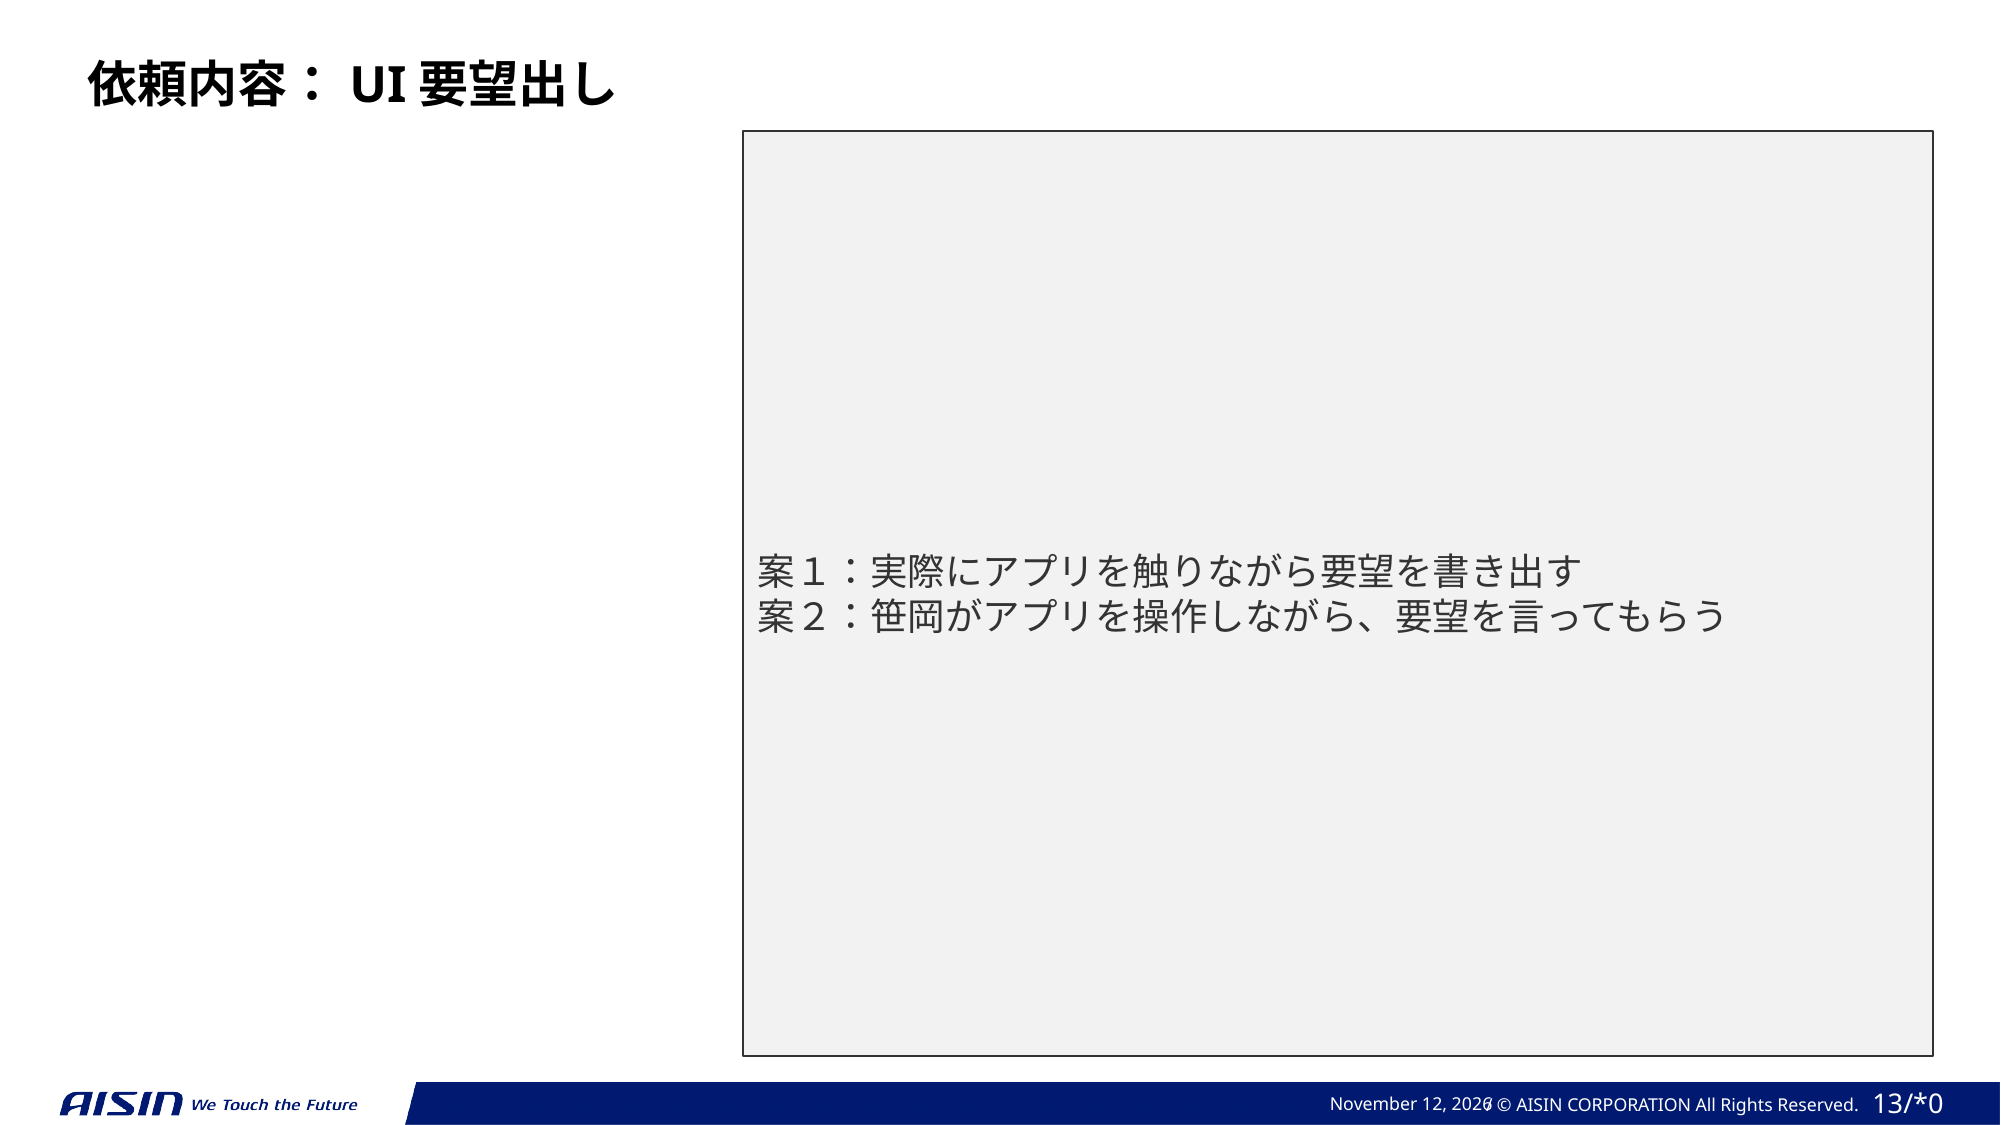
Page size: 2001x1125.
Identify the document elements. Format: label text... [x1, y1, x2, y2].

text_box 案１：実際にアプリを触りながら要望を書き出す 案２：笹岡がアプリを操作しながら、要望を言ってもらう [741, 129, 1935, 1058]
picture [0, 1082, 2000, 1125]
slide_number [1142, 1093, 1508, 1116]
list 依頼内容：UI要望出し [72, 44, 1934, 103]
